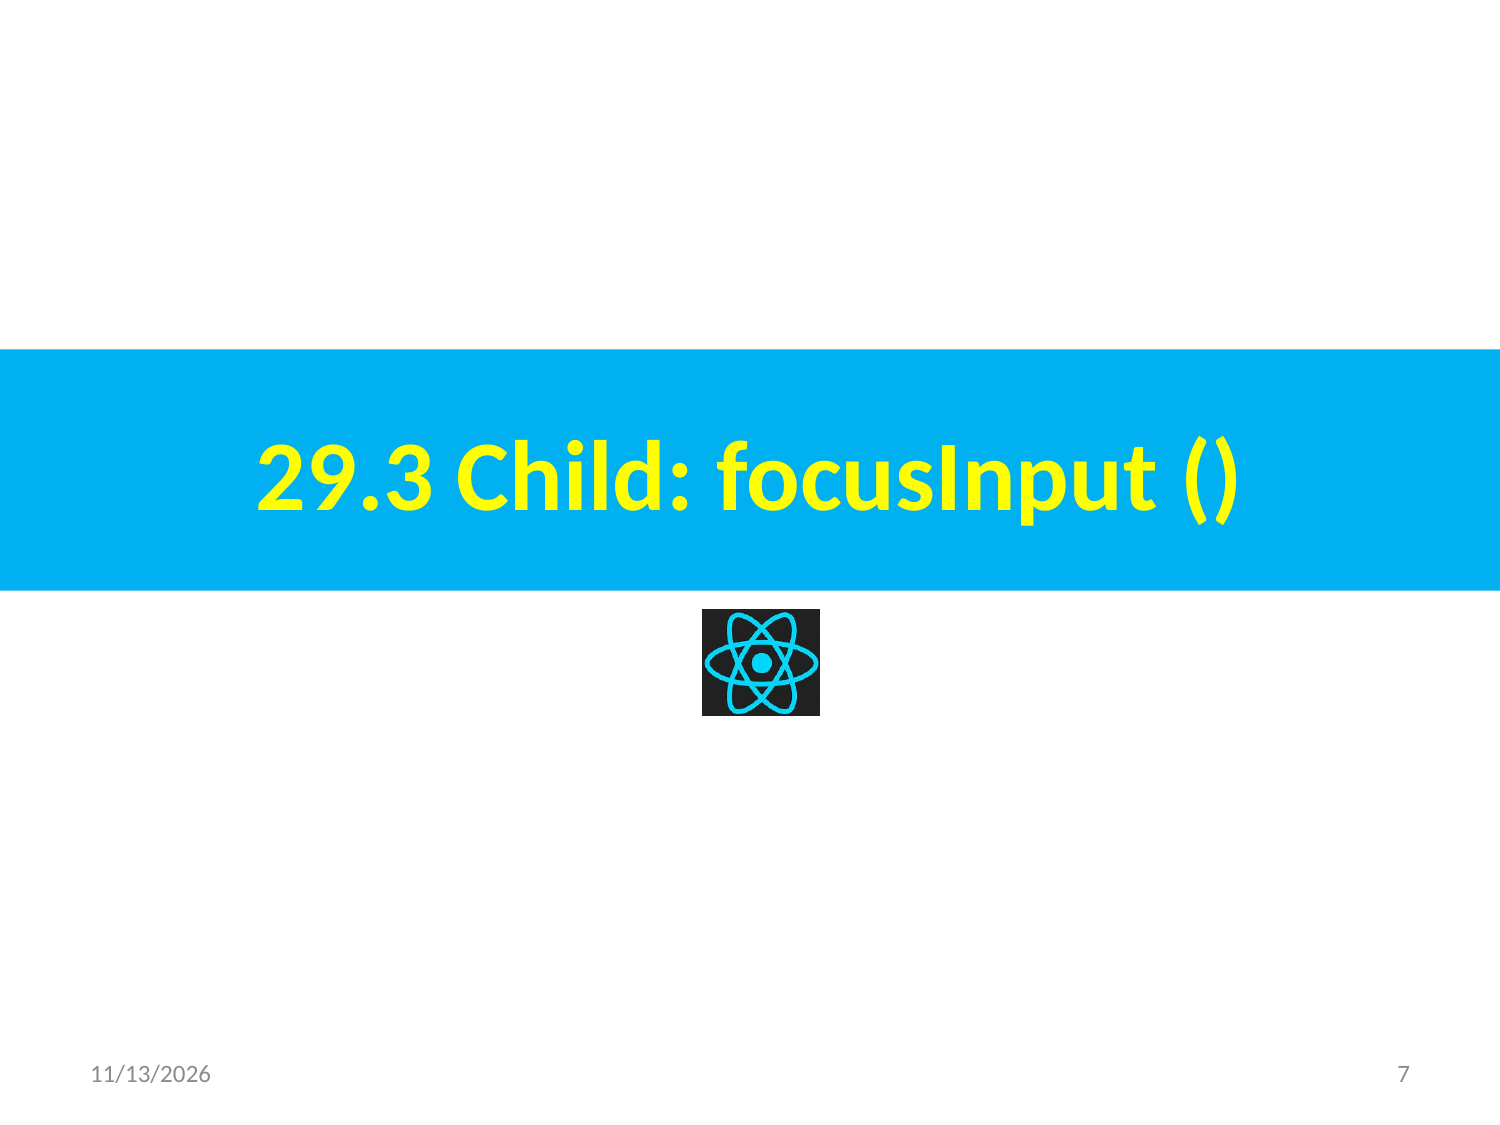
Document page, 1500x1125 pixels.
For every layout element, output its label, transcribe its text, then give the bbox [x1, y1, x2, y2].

picture [702, 609, 821, 716]
slide_number 7 [1074, 1042, 1425, 1103]
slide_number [75, 1042, 425, 1103]
title 29.3 Child: focusInput () [0, 349, 1500, 591]
